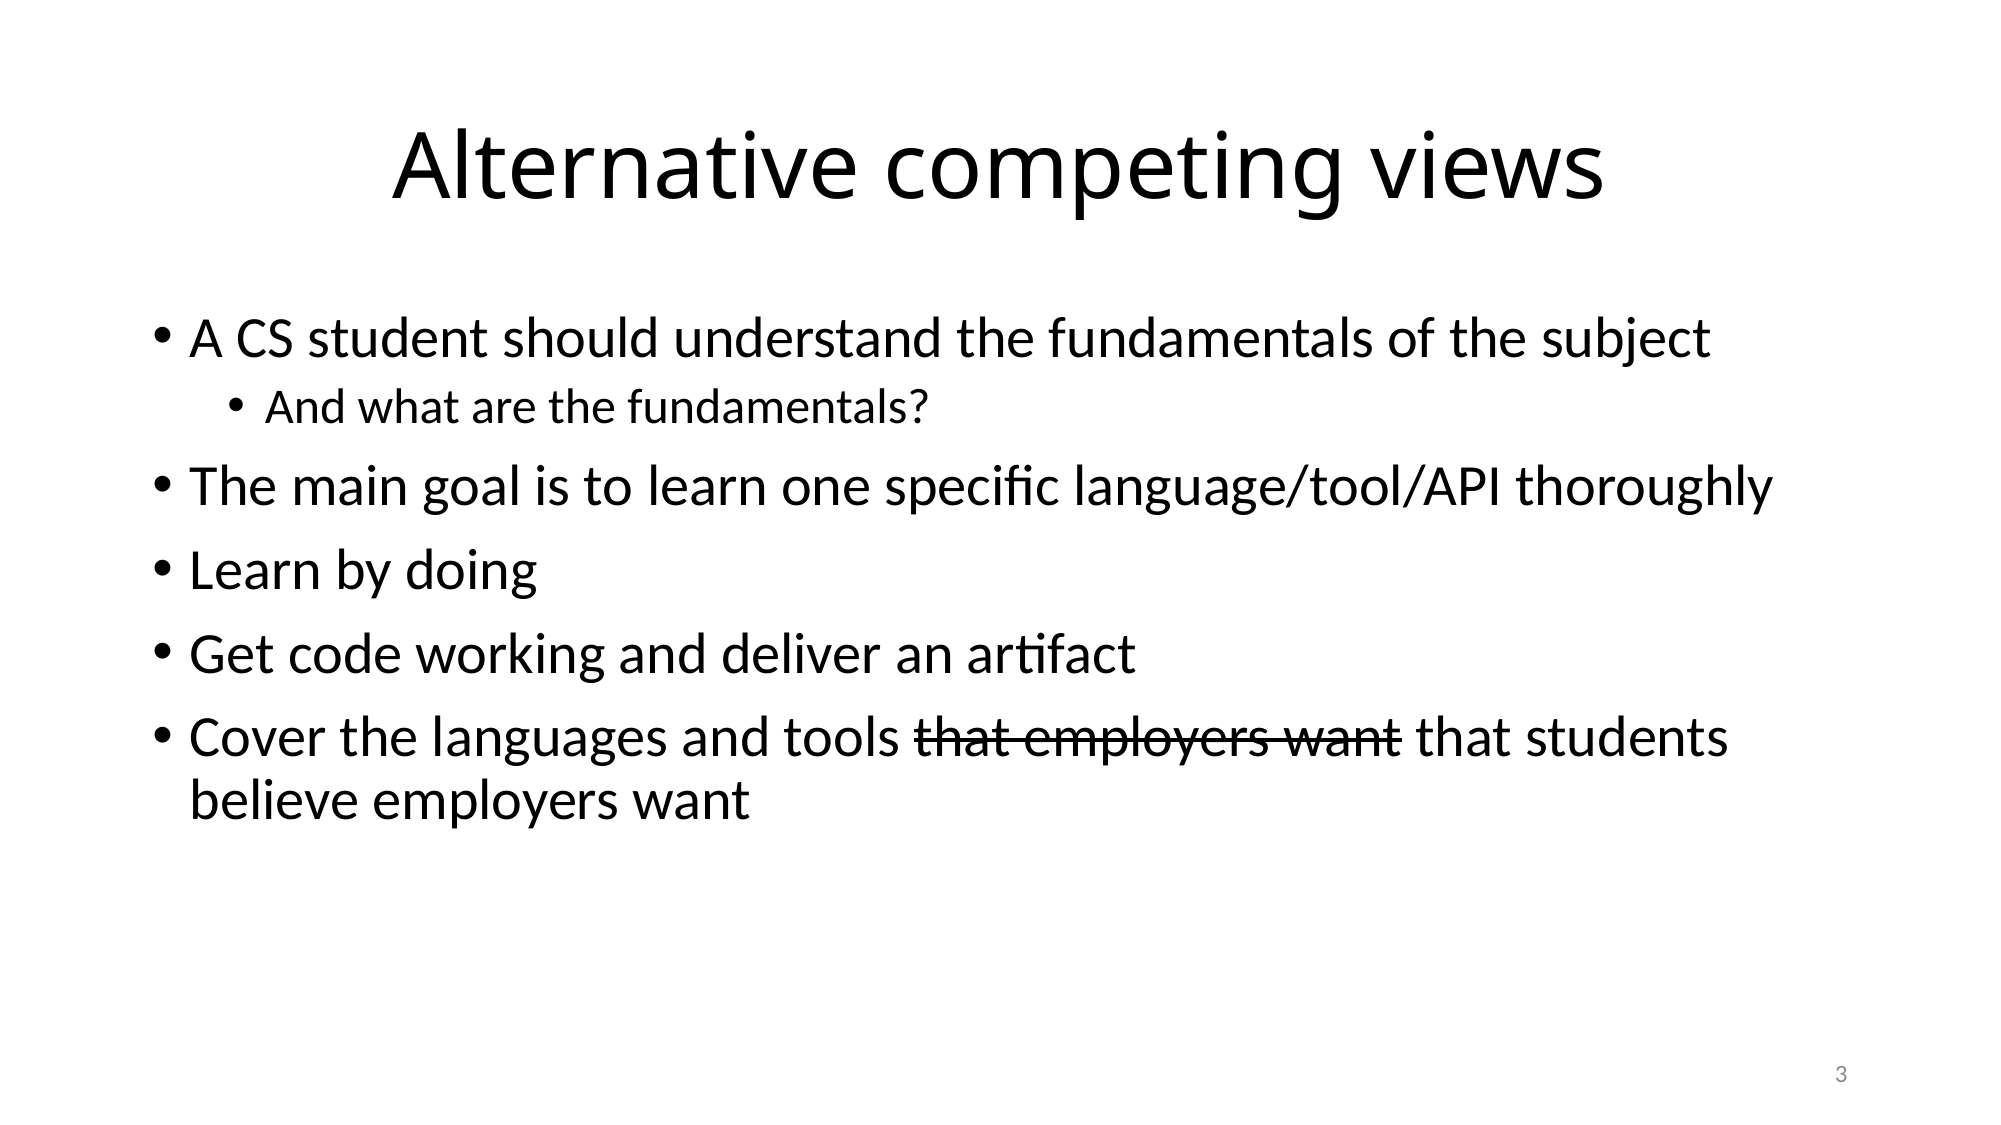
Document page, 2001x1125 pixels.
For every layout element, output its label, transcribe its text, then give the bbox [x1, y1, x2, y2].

list A CS student should understand the fundamentals of the subject And what are the fundamentals? The main goal is to learn one specific language/tool/API thoroughly Learn by doing Get code working and deliver an artifact Cover the languages and tools that employers want that students believe employers want [137, 299, 1863, 1014]
title Alternative competing views [137, 59, 1863, 278]
slide_number 3 [1412, 1042, 1863, 1103]
